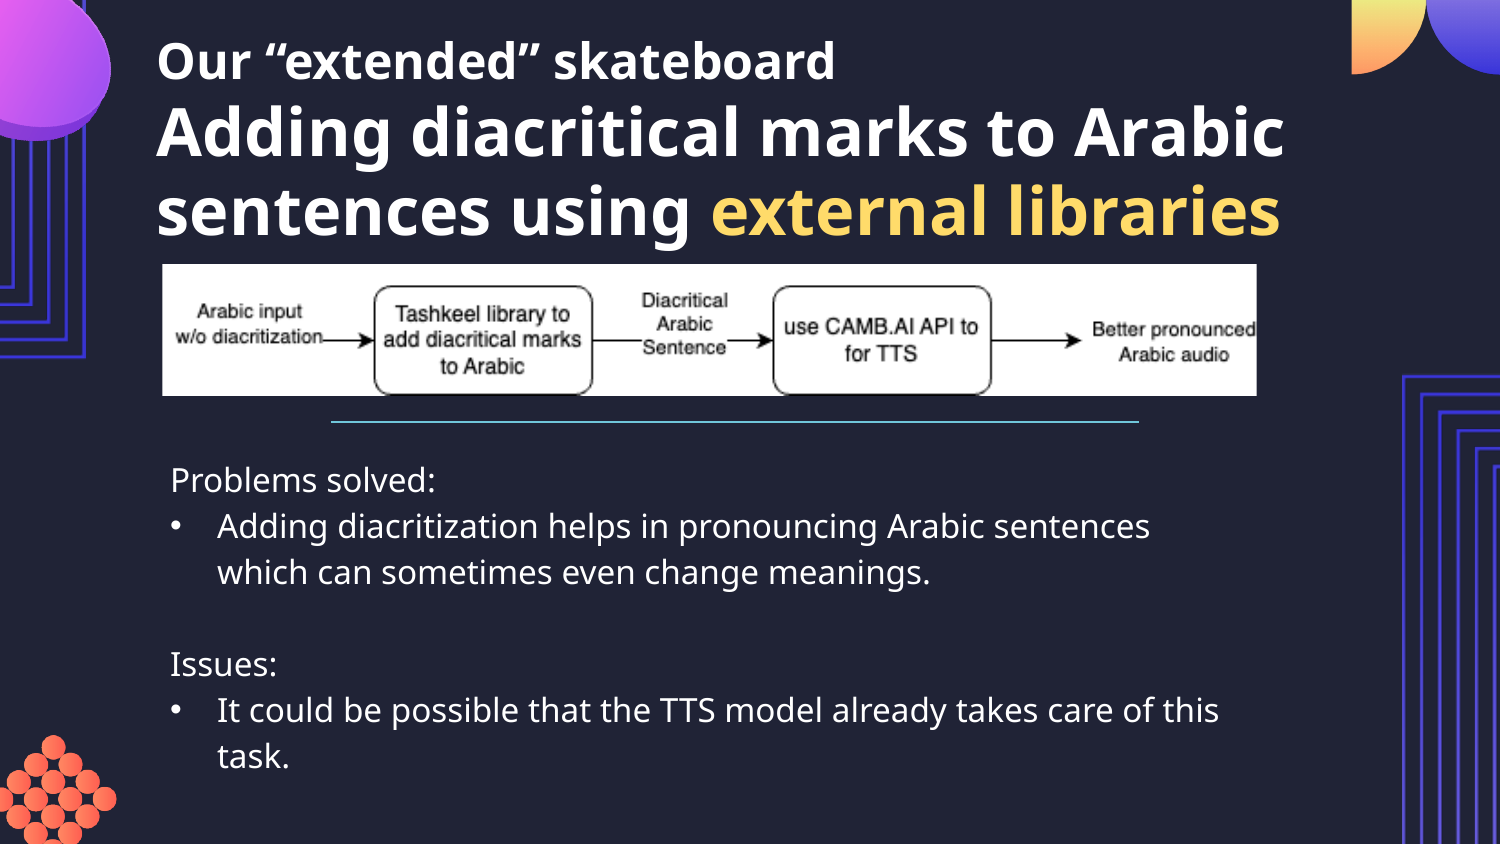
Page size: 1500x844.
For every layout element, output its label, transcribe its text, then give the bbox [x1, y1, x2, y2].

picture [1352, 0, 1500, 75]
picture [0, 735, 117, 844]
text_box Problems solved: Adding diacritization helps in pronouncing Arabic sentences which can sometimes even change meanings. Issues: It could be possible that the TTS model already takes care of this task. [155, 438, 1264, 796]
picture [162, 264, 1257, 400]
picture [0, 0, 128, 360]
title Our “extended” skateboard Adding diacritical marks to Arabic sentences using external libraries [141, 101, 1359, 265]
picture [1402, 374, 1500, 844]
